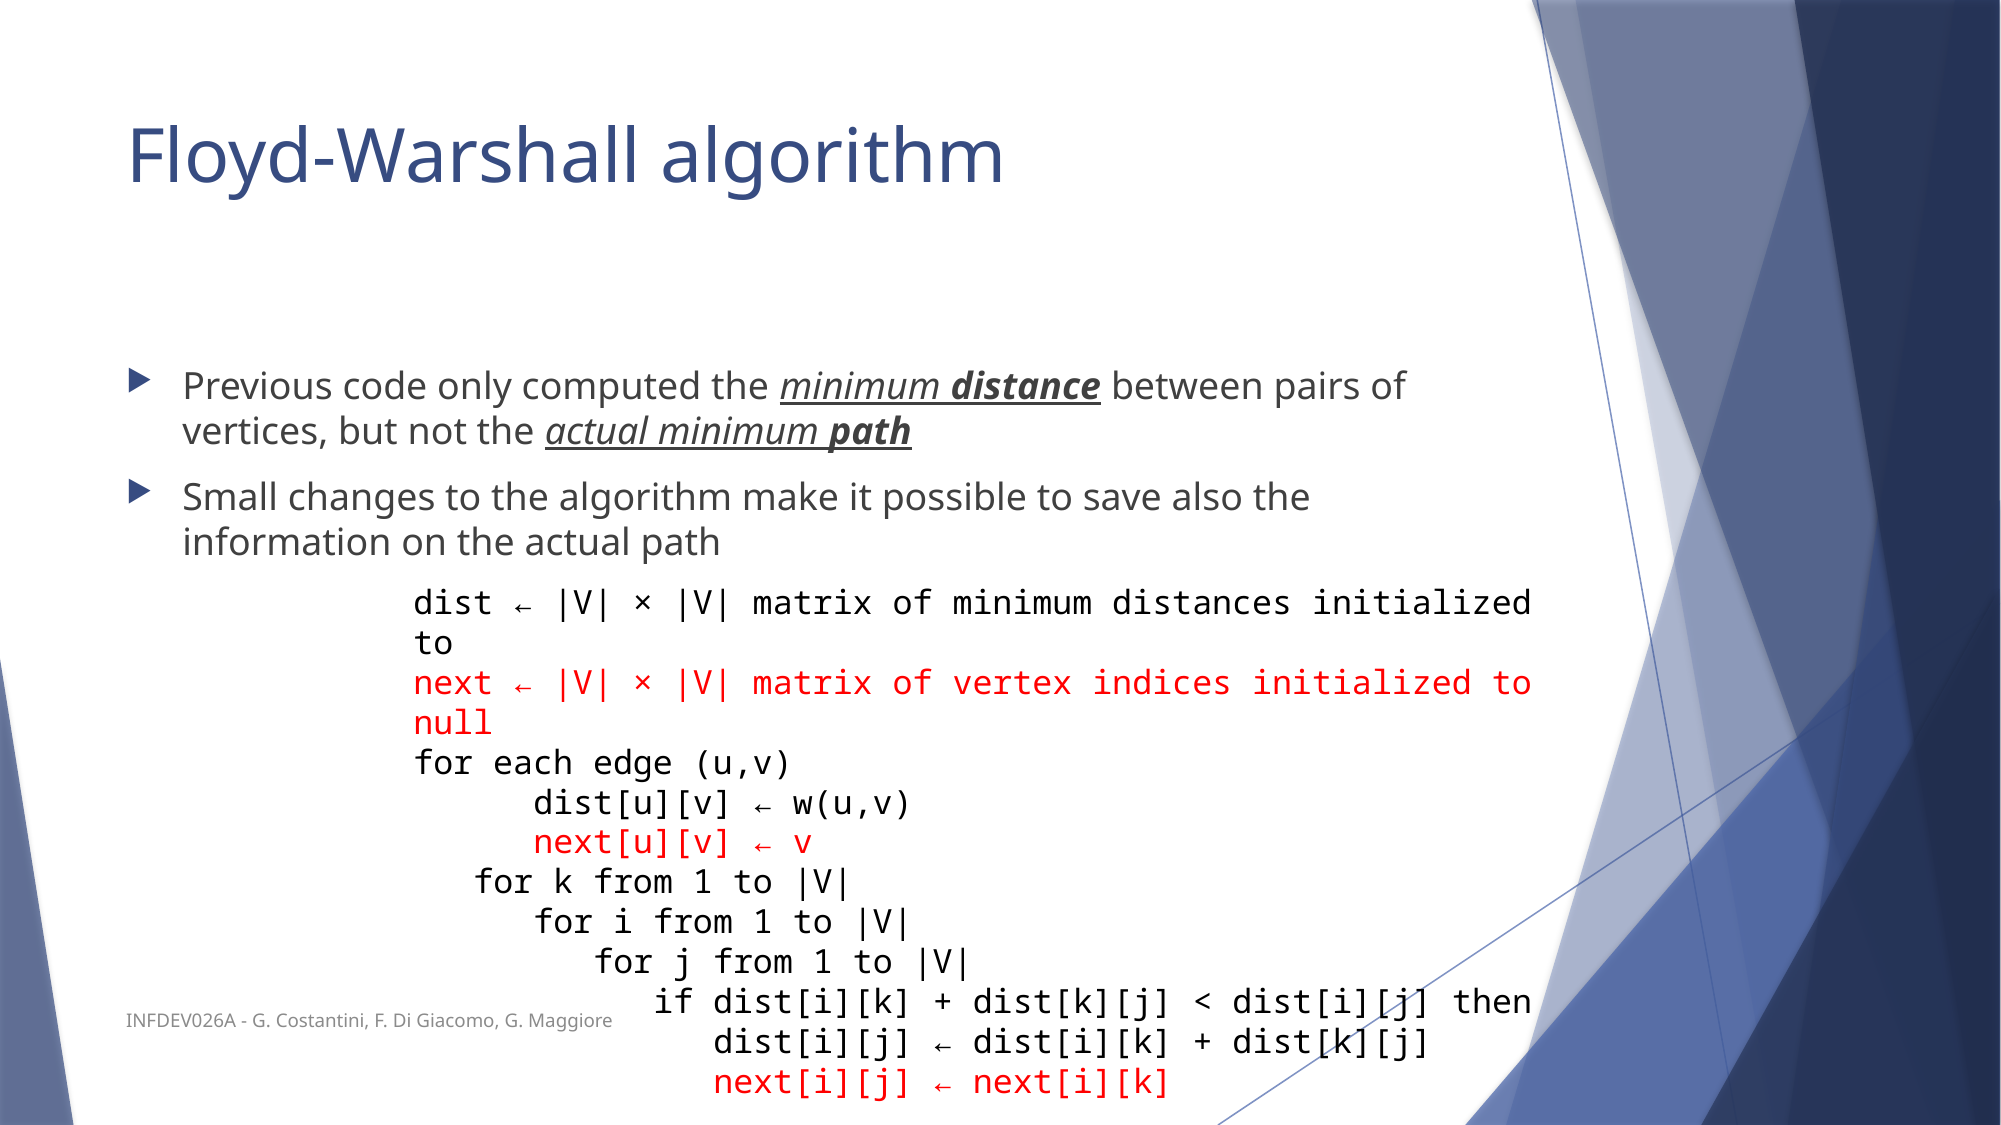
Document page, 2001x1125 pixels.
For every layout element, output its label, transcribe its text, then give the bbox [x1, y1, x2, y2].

title Floyd-Warshall algorithm [111, 99, 1522, 317]
list Previous code only computed the minimum distance between pairs of vertices, but not the actual minimum path Small changes to the algorithm make it possible to save also the information on the actual path [111, 354, 1522, 992]
footer INFDEV026A - G. Costantini, F. Di Giacomo, G. Maggiore [111, 991, 1145, 1051]
